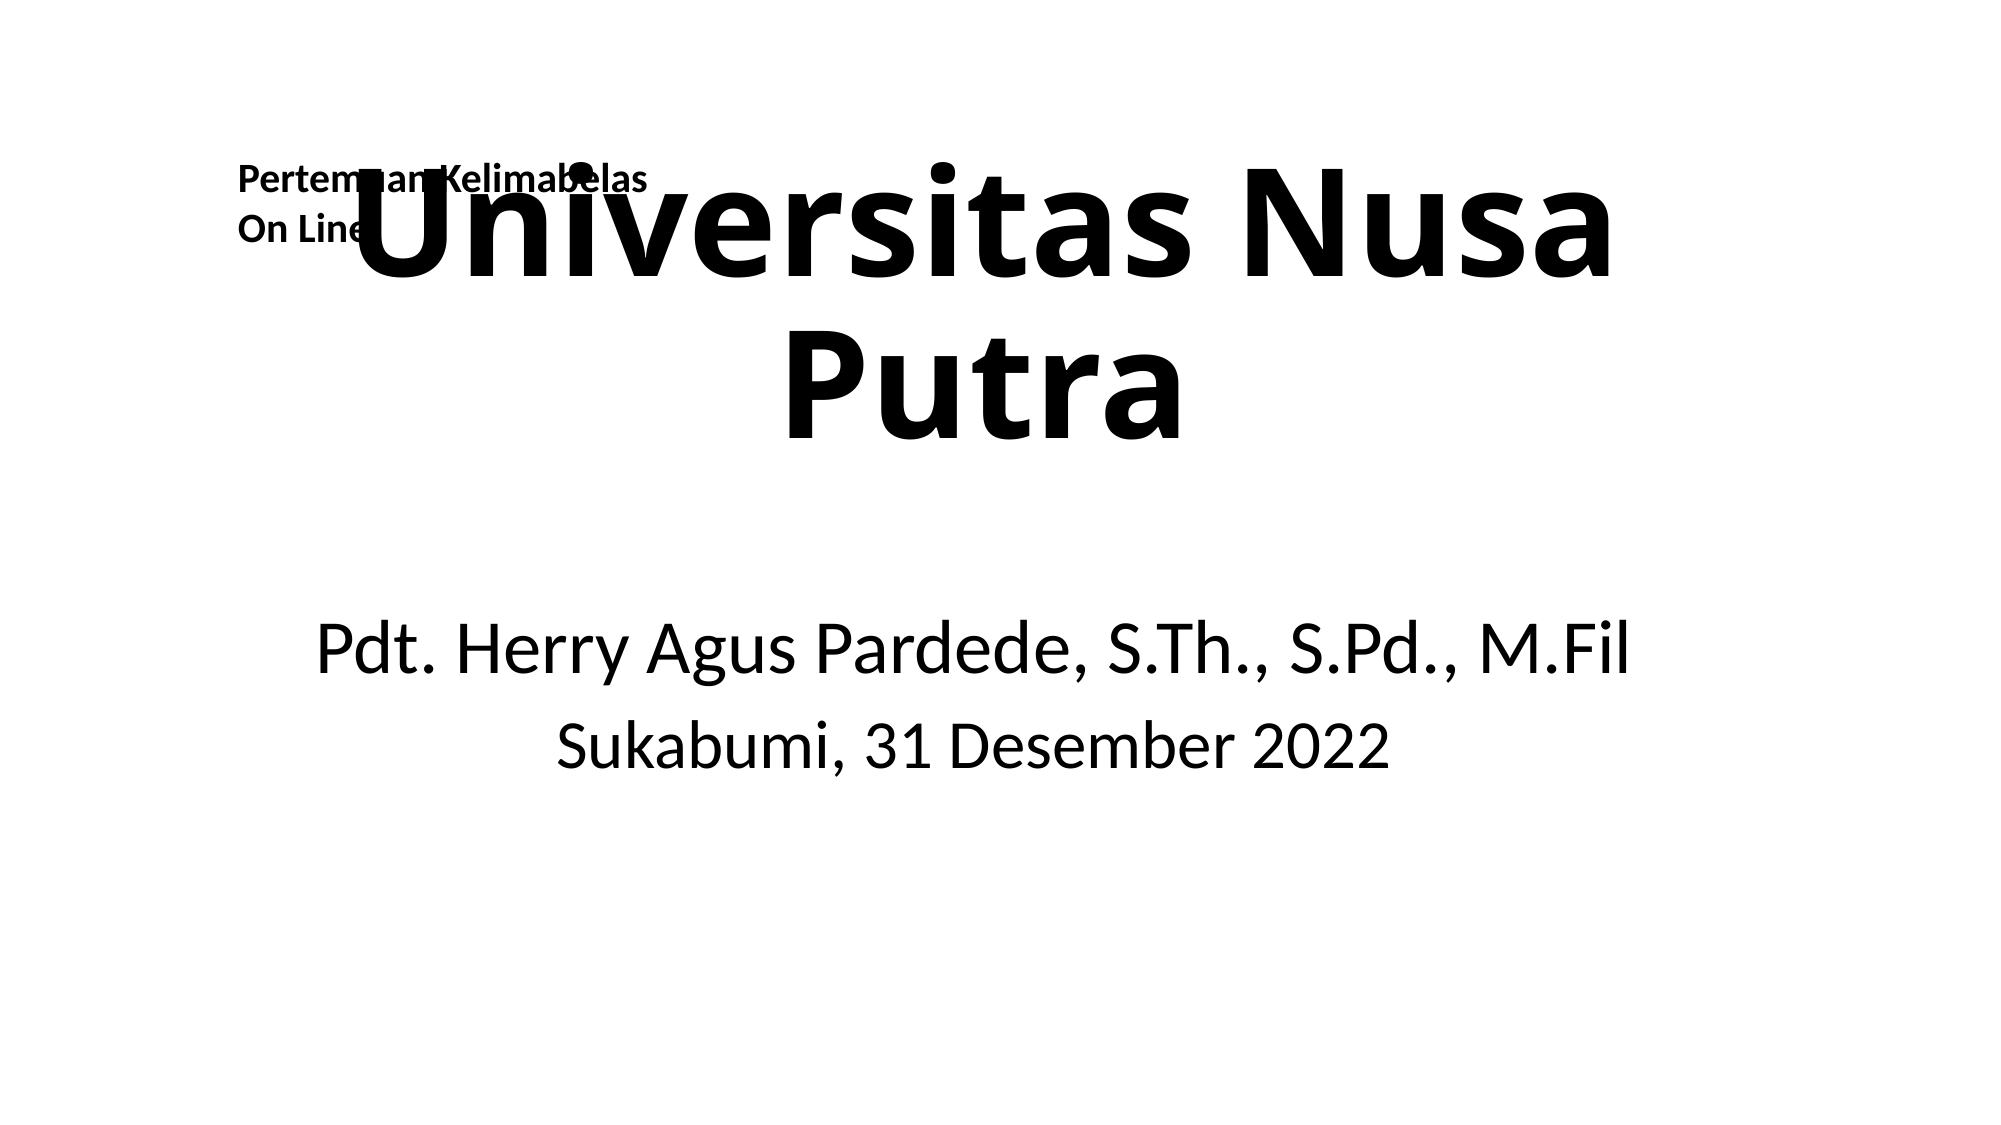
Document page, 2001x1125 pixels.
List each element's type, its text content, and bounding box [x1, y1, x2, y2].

subtitle Pdt. Herry Agus Pardede, S.Th., S.Pd., M.Fil Sukabumi, 31 Desember 2022 [231, 600, 1718, 792]
text_box Pertemuan Kelimabelas On Line [222, 137, 700, 258]
title Universitas Nusa Putra [240, 63, 1727, 479]
